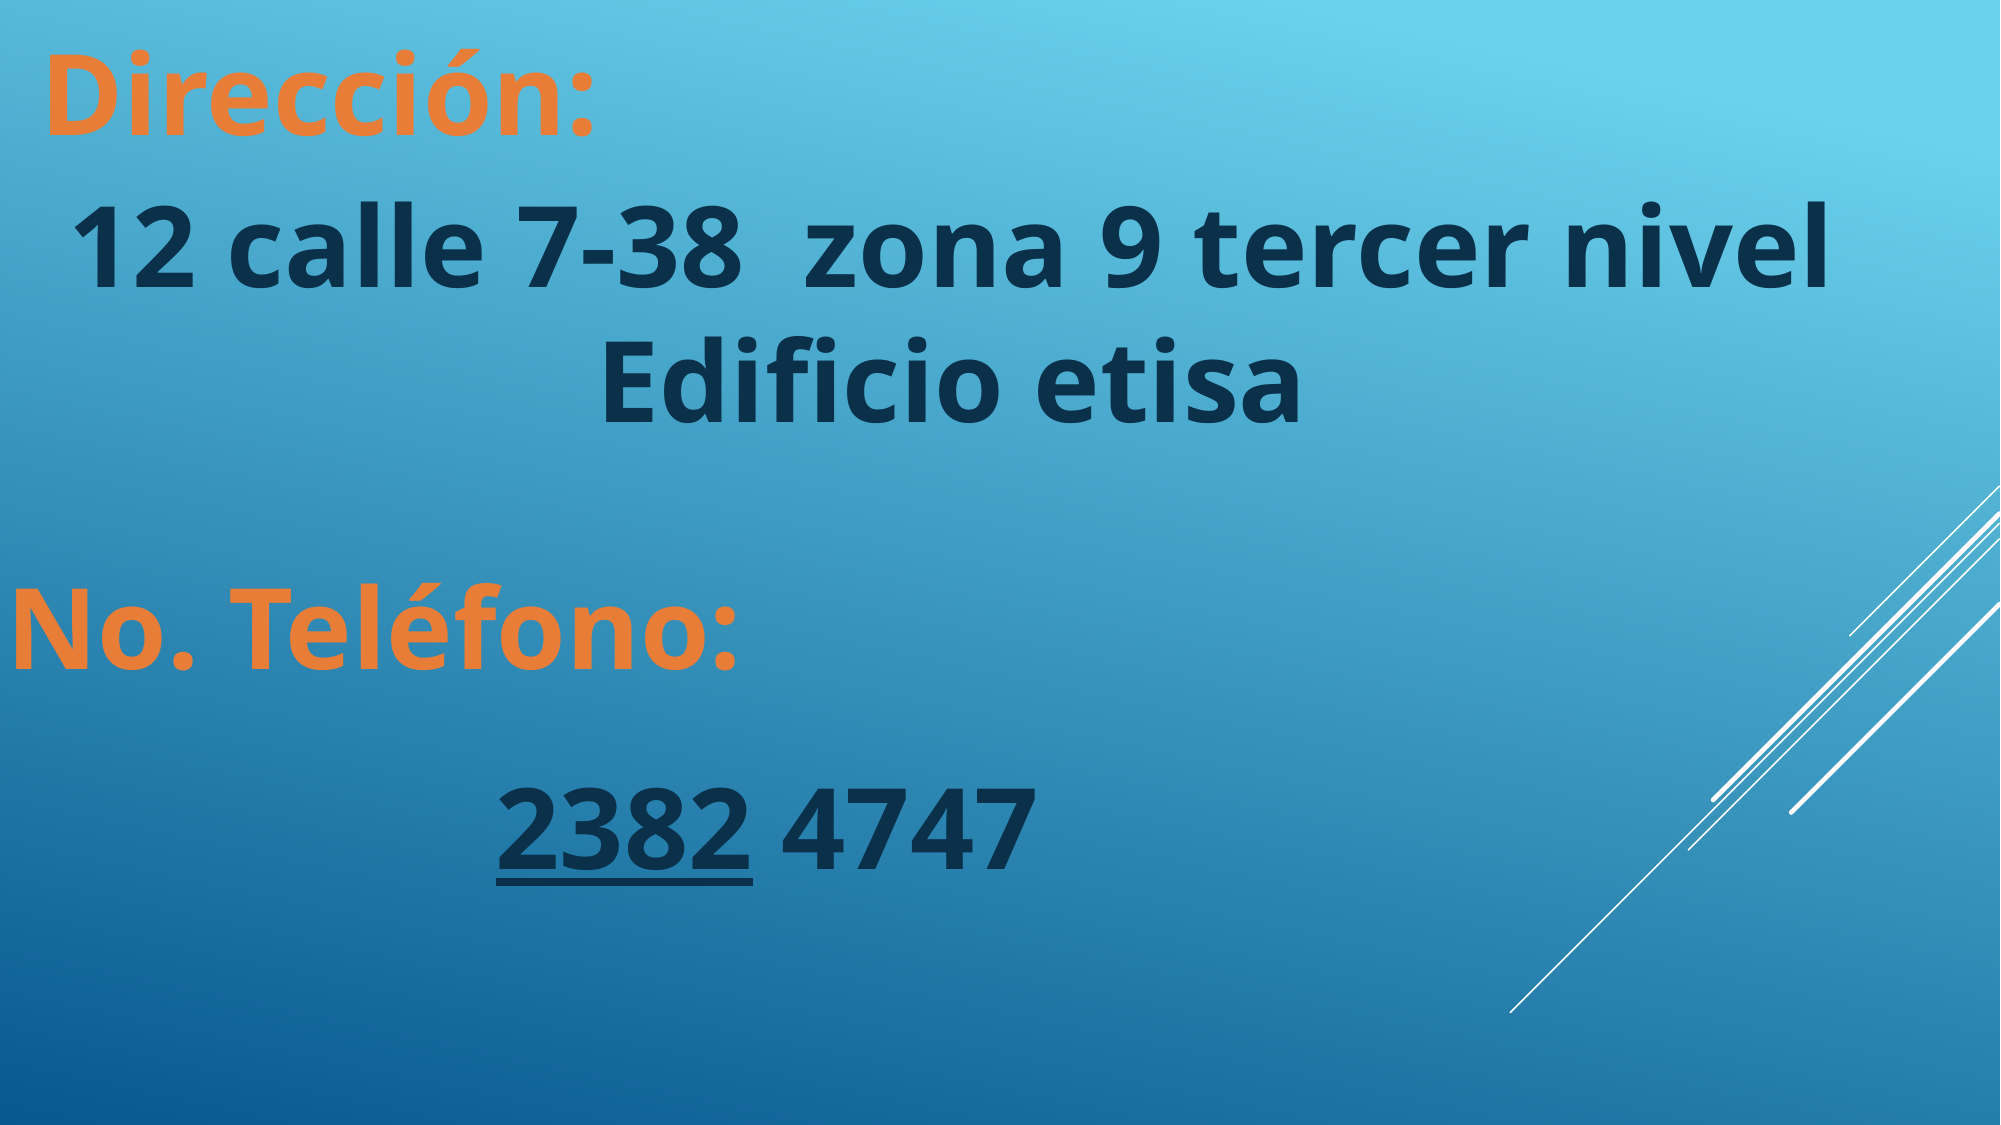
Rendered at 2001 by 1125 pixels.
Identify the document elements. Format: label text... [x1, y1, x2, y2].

text_box Dirección: [25, 15, 644, 166]
text_box No. Teléfono: [0, 549, 758, 700]
text_box 12 calle 7-38 zona 9 tercer nivel Edificio etisa [53, 167, 1880, 453]
text_box 2382 4747 [363, 749, 1130, 900]
